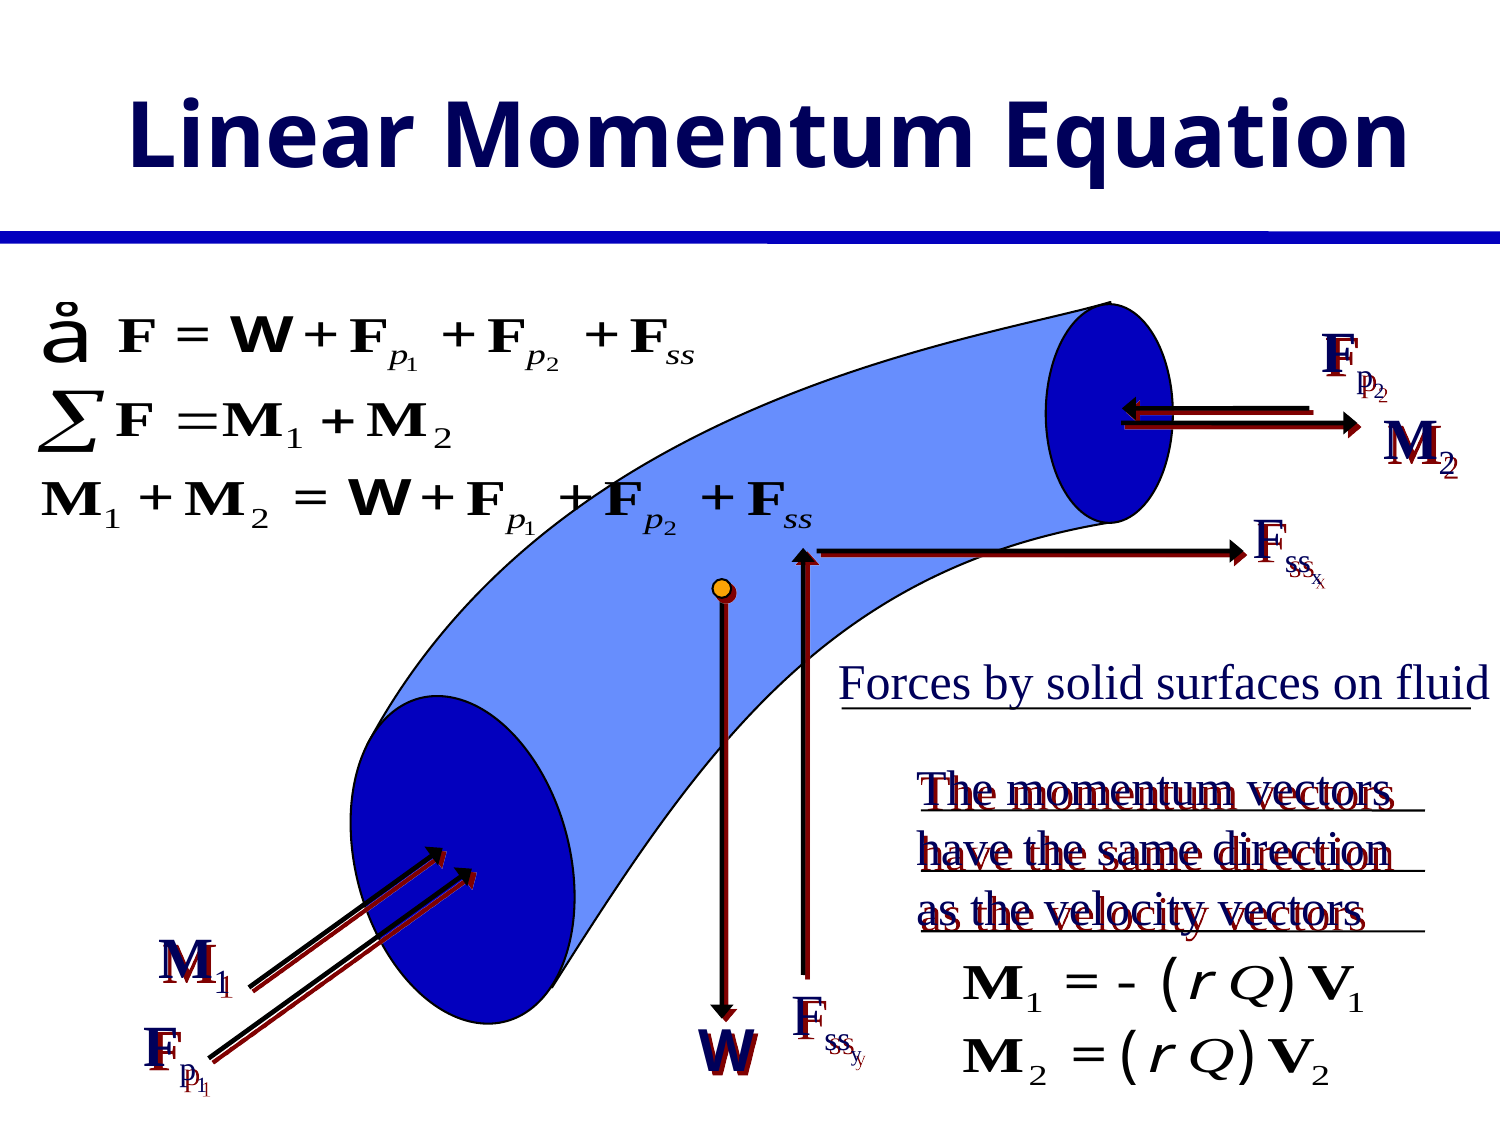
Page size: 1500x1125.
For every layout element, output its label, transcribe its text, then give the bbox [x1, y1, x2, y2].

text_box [712, 578, 732, 1019]
text_box Forces by solid surfaces on fluid [1179, 642, 1500, 717]
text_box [37, 471, 820, 541]
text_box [36, 301, 703, 378]
text_box [1179, 540, 1237, 562]
text_box Fp1 [129, 1000, 261, 1125]
text_box Fssx [1237, 492, 1369, 642]
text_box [355, 301, 1174, 1028]
text_box The momentum vectors have the same direction as the velocity vectors [1179, 748, 1442, 944]
text_box Fp2 [1306, 306, 1438, 481]
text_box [958, 953, 1368, 1019]
text_box M2 [1368, 394, 1500, 489]
text_box M1 [143, 912, 275, 1008]
text_box W [683, 1037, 777, 1090]
title Linear Momentum Equation [75, 37, 1463, 225]
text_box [33, 388, 458, 460]
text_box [958, 1026, 1335, 1092]
text_box Fssy [777, 1037, 909, 1125]
